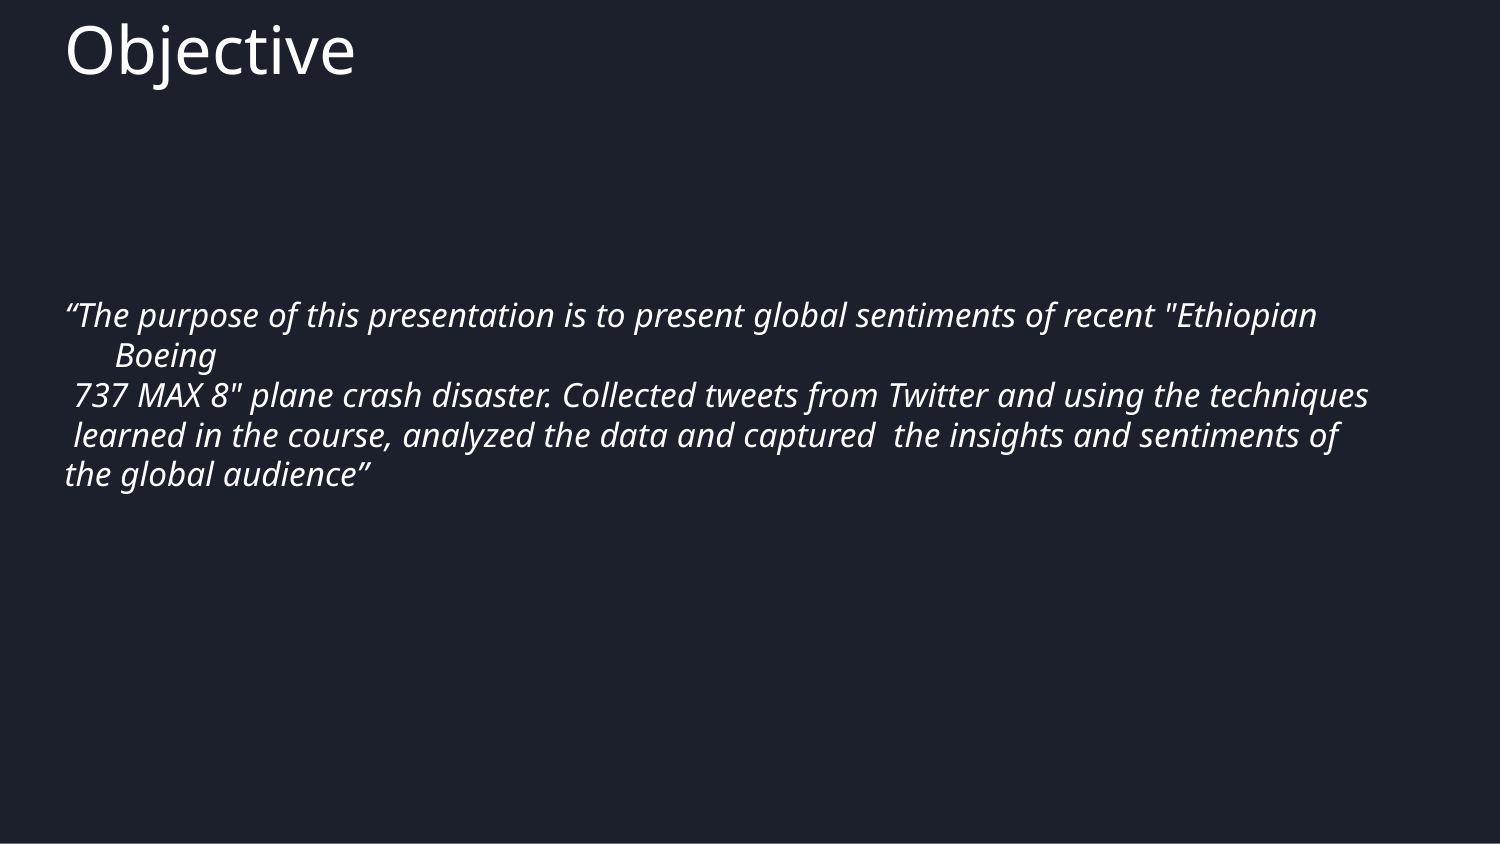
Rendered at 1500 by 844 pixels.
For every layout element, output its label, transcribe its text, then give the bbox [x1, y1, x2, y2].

text_box Objective [62, 9, 1413, 89]
text_box “The purpose of this presentation is to present global sentiments of recent "Ethiopian Boeing 737 MAX 8" plane crash disaster. Collected tweets from Twitter and using the techniques learned in the course, analyzed the data and captured the insights and sentiments of the global audience” [62, 214, 1413, 534]
